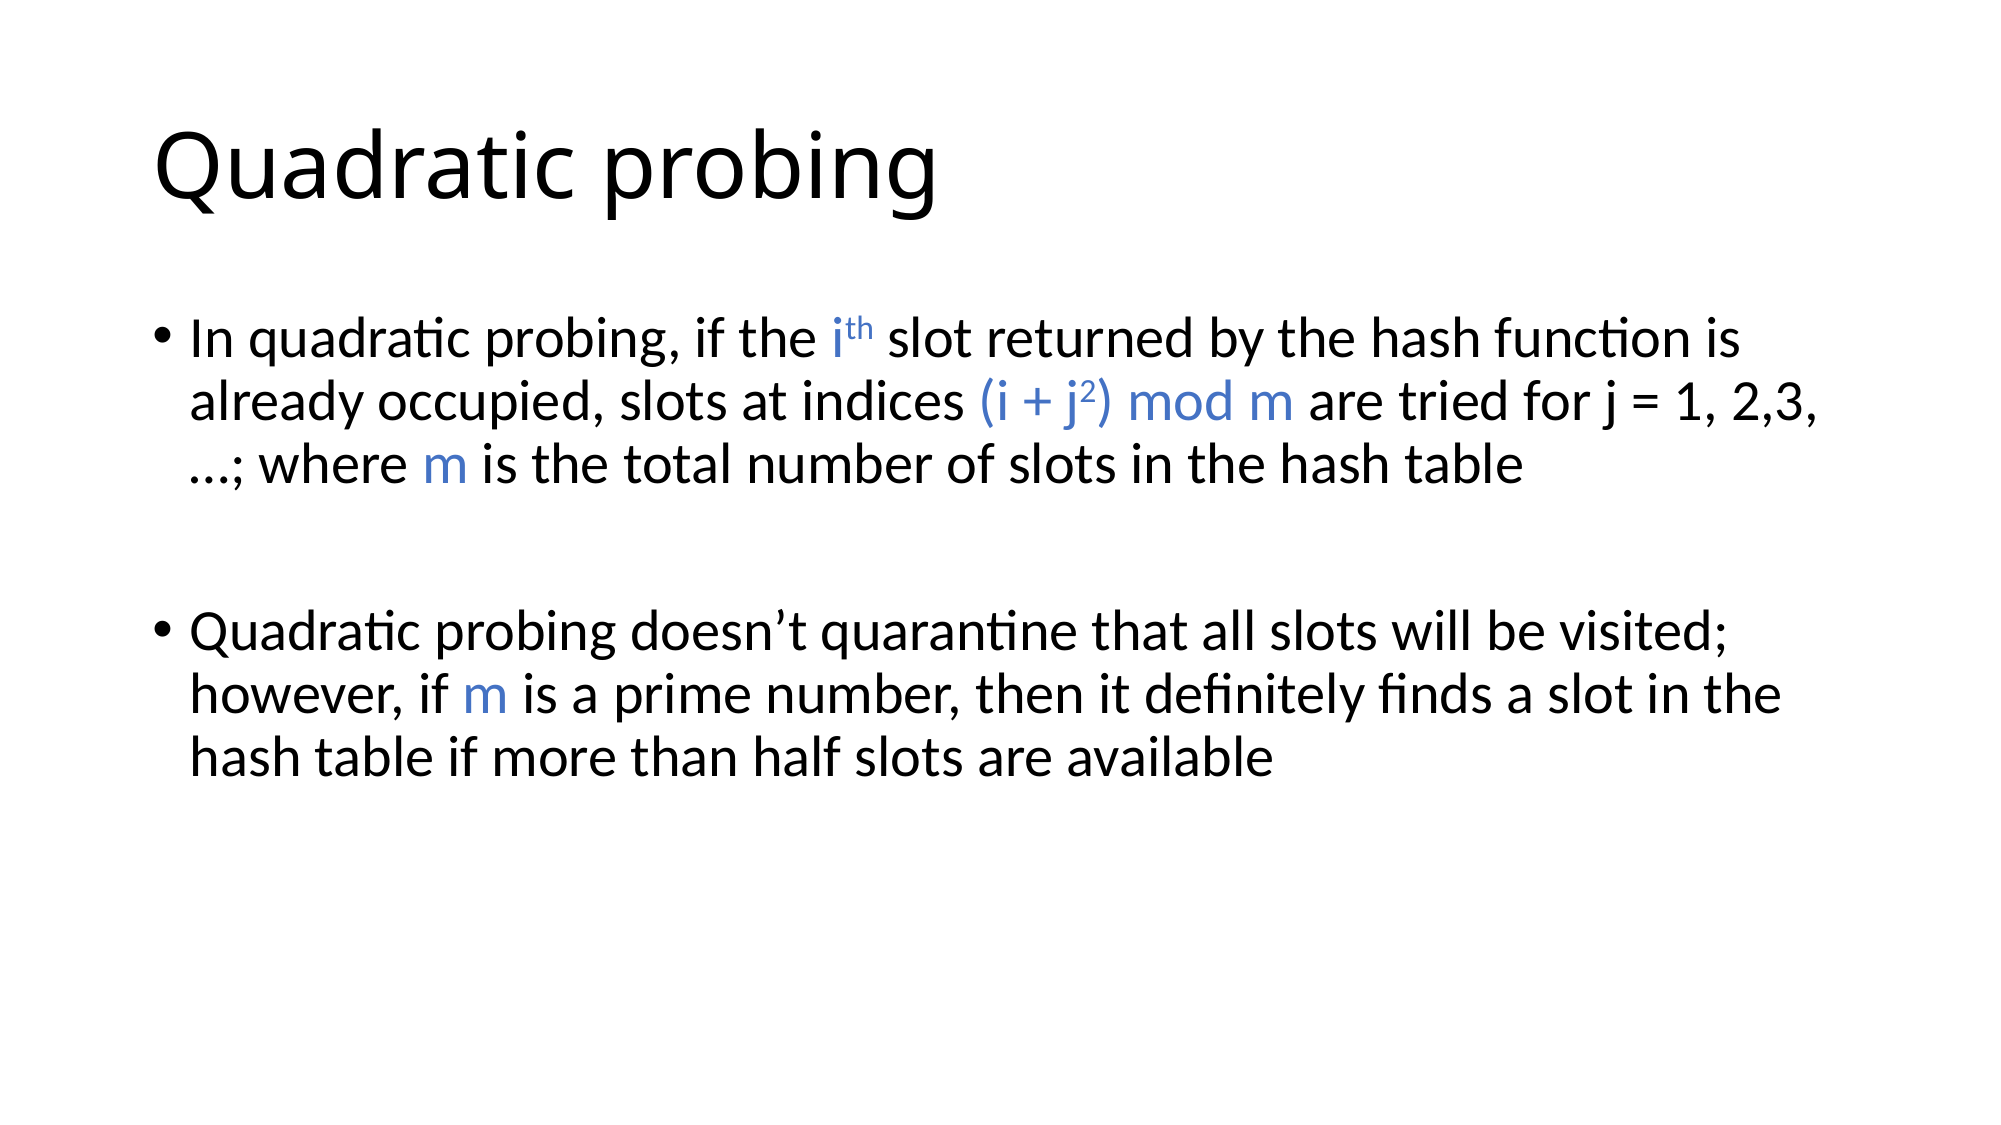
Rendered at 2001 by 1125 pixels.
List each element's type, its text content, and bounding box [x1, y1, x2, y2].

title Quadratic probing [137, 59, 1863, 278]
list In quadratic probing, if the ith slot returned by the hash function is already occupied, slots at indices (i + j2) mod m are tried for j = 1, 2,3, …; where m is the total number of slots in the hash table Quadratic probing doesn’t quarantine that all slots will be visited; however, if m is a prime number, then it definitely finds a slot in the hash table if more than half slots are available [137, 299, 1863, 1014]
